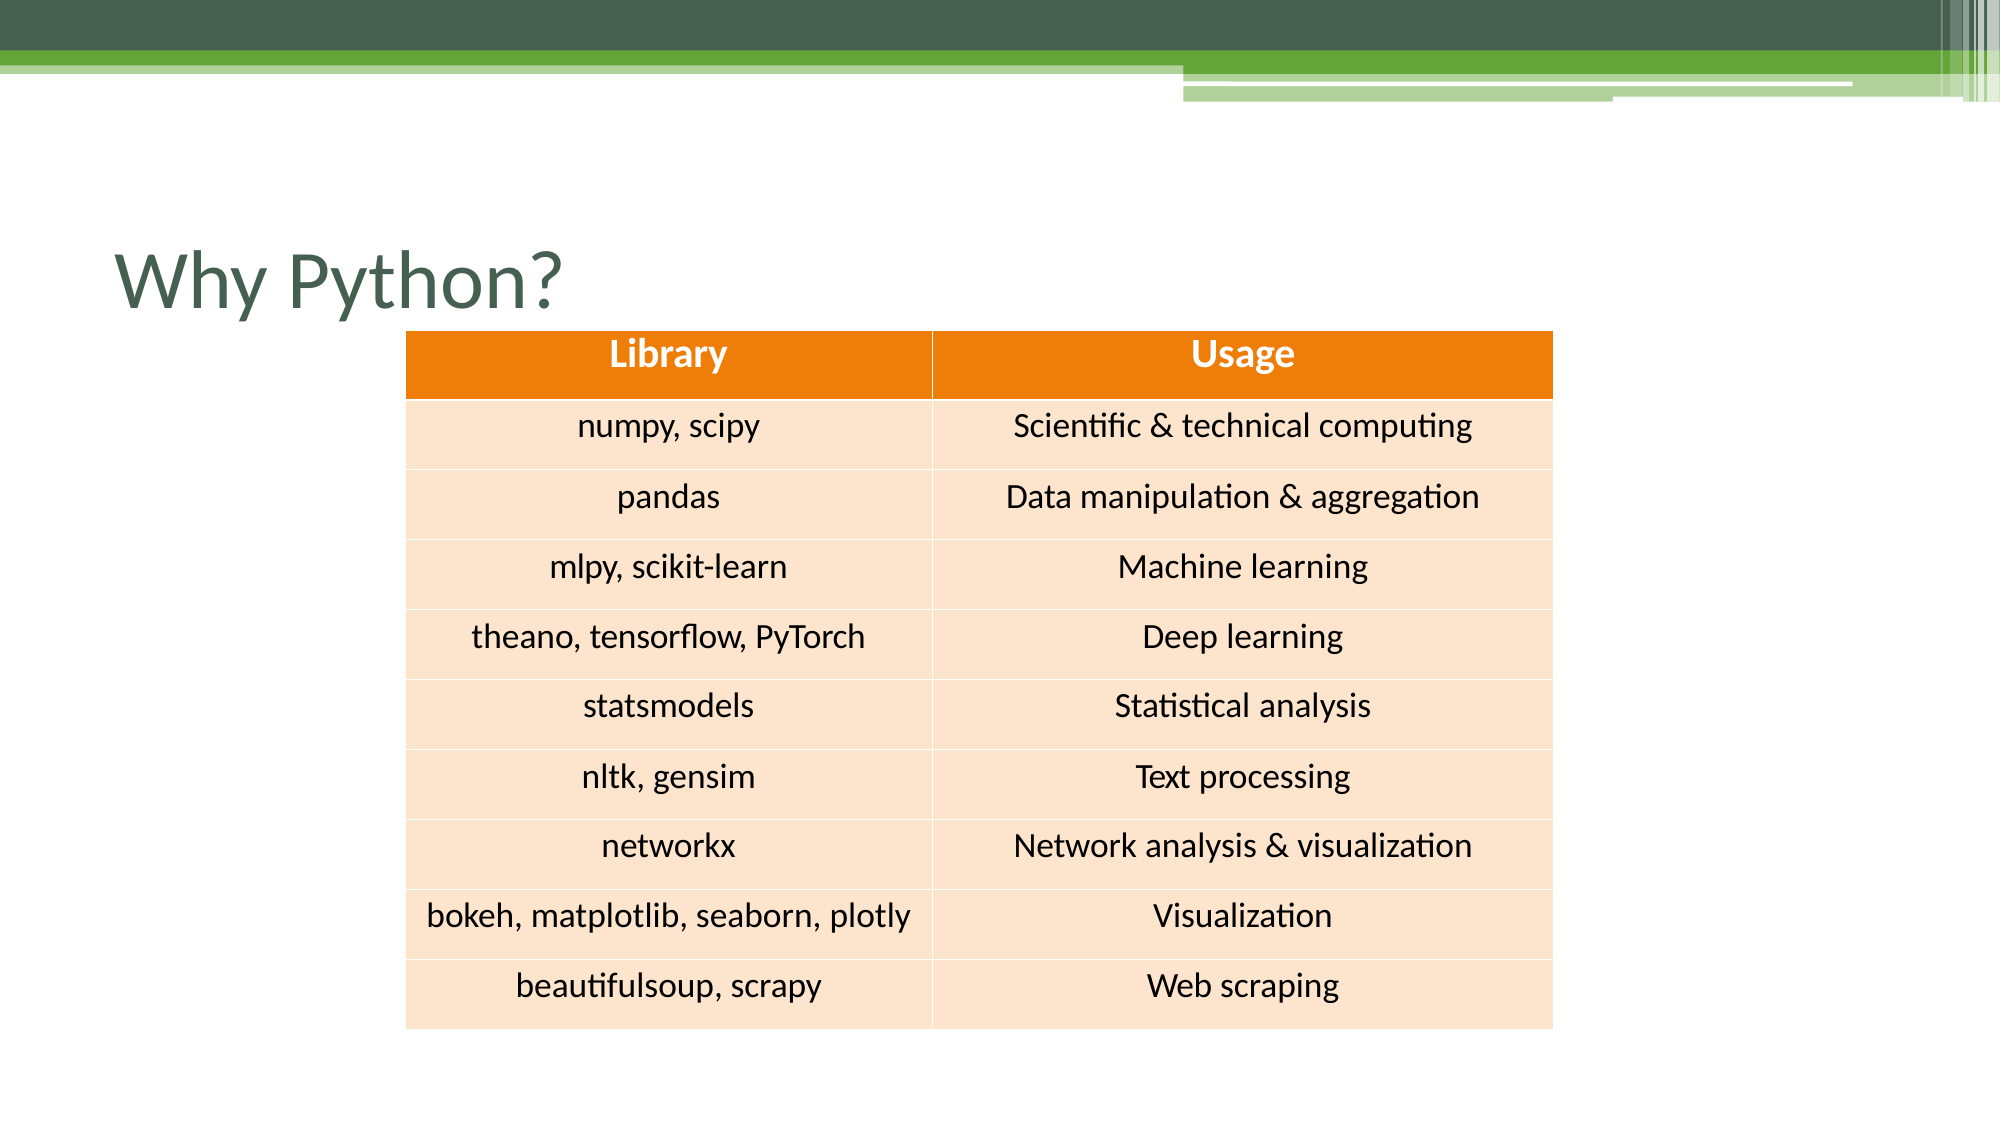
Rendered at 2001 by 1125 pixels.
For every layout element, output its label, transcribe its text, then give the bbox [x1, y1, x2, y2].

table_cell Text processing [933, 750, 1553, 819]
table_cell numpy, scipy [406, 401, 932, 469]
table_header Library [406, 363, 932, 399]
table_cell bokeh, matplotlib, seaborn, plotly [406, 890, 932, 959]
table_cell Network analysis & visualization [933, 820, 1553, 889]
table_cell Machine learning [933, 540, 1553, 609]
table_cell Visualization [933, 890, 1553, 959]
title Why Python? [99, 187, 1900, 363]
table_cell Statistical analysis [933, 680, 1553, 749]
table_cell Scientific & technical computing [933, 401, 1553, 469]
table_cell pandas [406, 470, 932, 539]
table_cell Deep learning [933, 610, 1553, 679]
table_cell statsmodels [406, 680, 932, 749]
table_header Usage [933, 363, 1553, 399]
table_cell nltk, gensim [406, 750, 932, 819]
table_cell beautifulsoup, scrapy [406, 960, 932, 1029]
table_cell networkx [406, 820, 932, 889]
table_cell theano, tensorflow, PyTorch [406, 610, 932, 679]
table_cell Web scraping [933, 960, 1553, 1029]
table_cell mlpy, scikit-learn [406, 540, 932, 609]
table_cell Data manipulation & aggregation [933, 470, 1553, 539]
